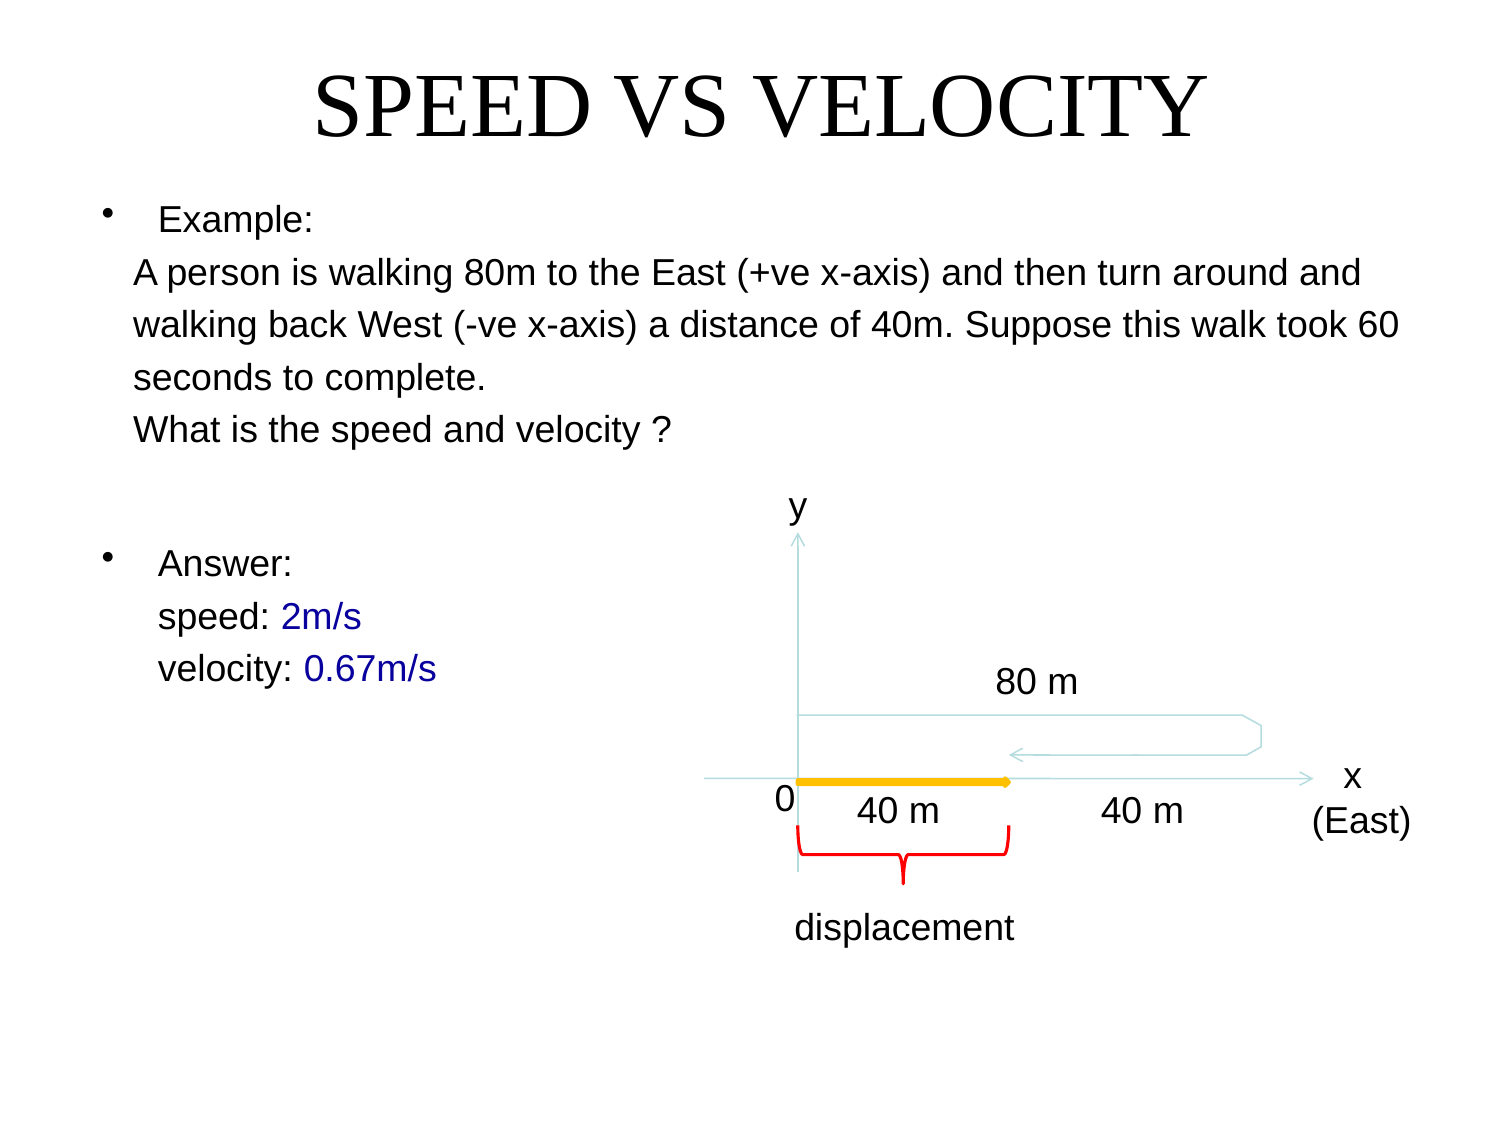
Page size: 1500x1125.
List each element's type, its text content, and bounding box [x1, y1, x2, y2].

title SPEED VS VELOCITY [86, 37, 1437, 163]
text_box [703, 473, 1429, 957]
list Example: A person is walking 80m to the East (+ve x-axis) and then turn around and walking back West (-ve x-axis) a distance of 40m. Suppose this walk took 60 seconds to complete. What is the speed and velocity ? Answer: speed: 2m/s velocity: 0.67m/s [86, 187, 1437, 1020]
